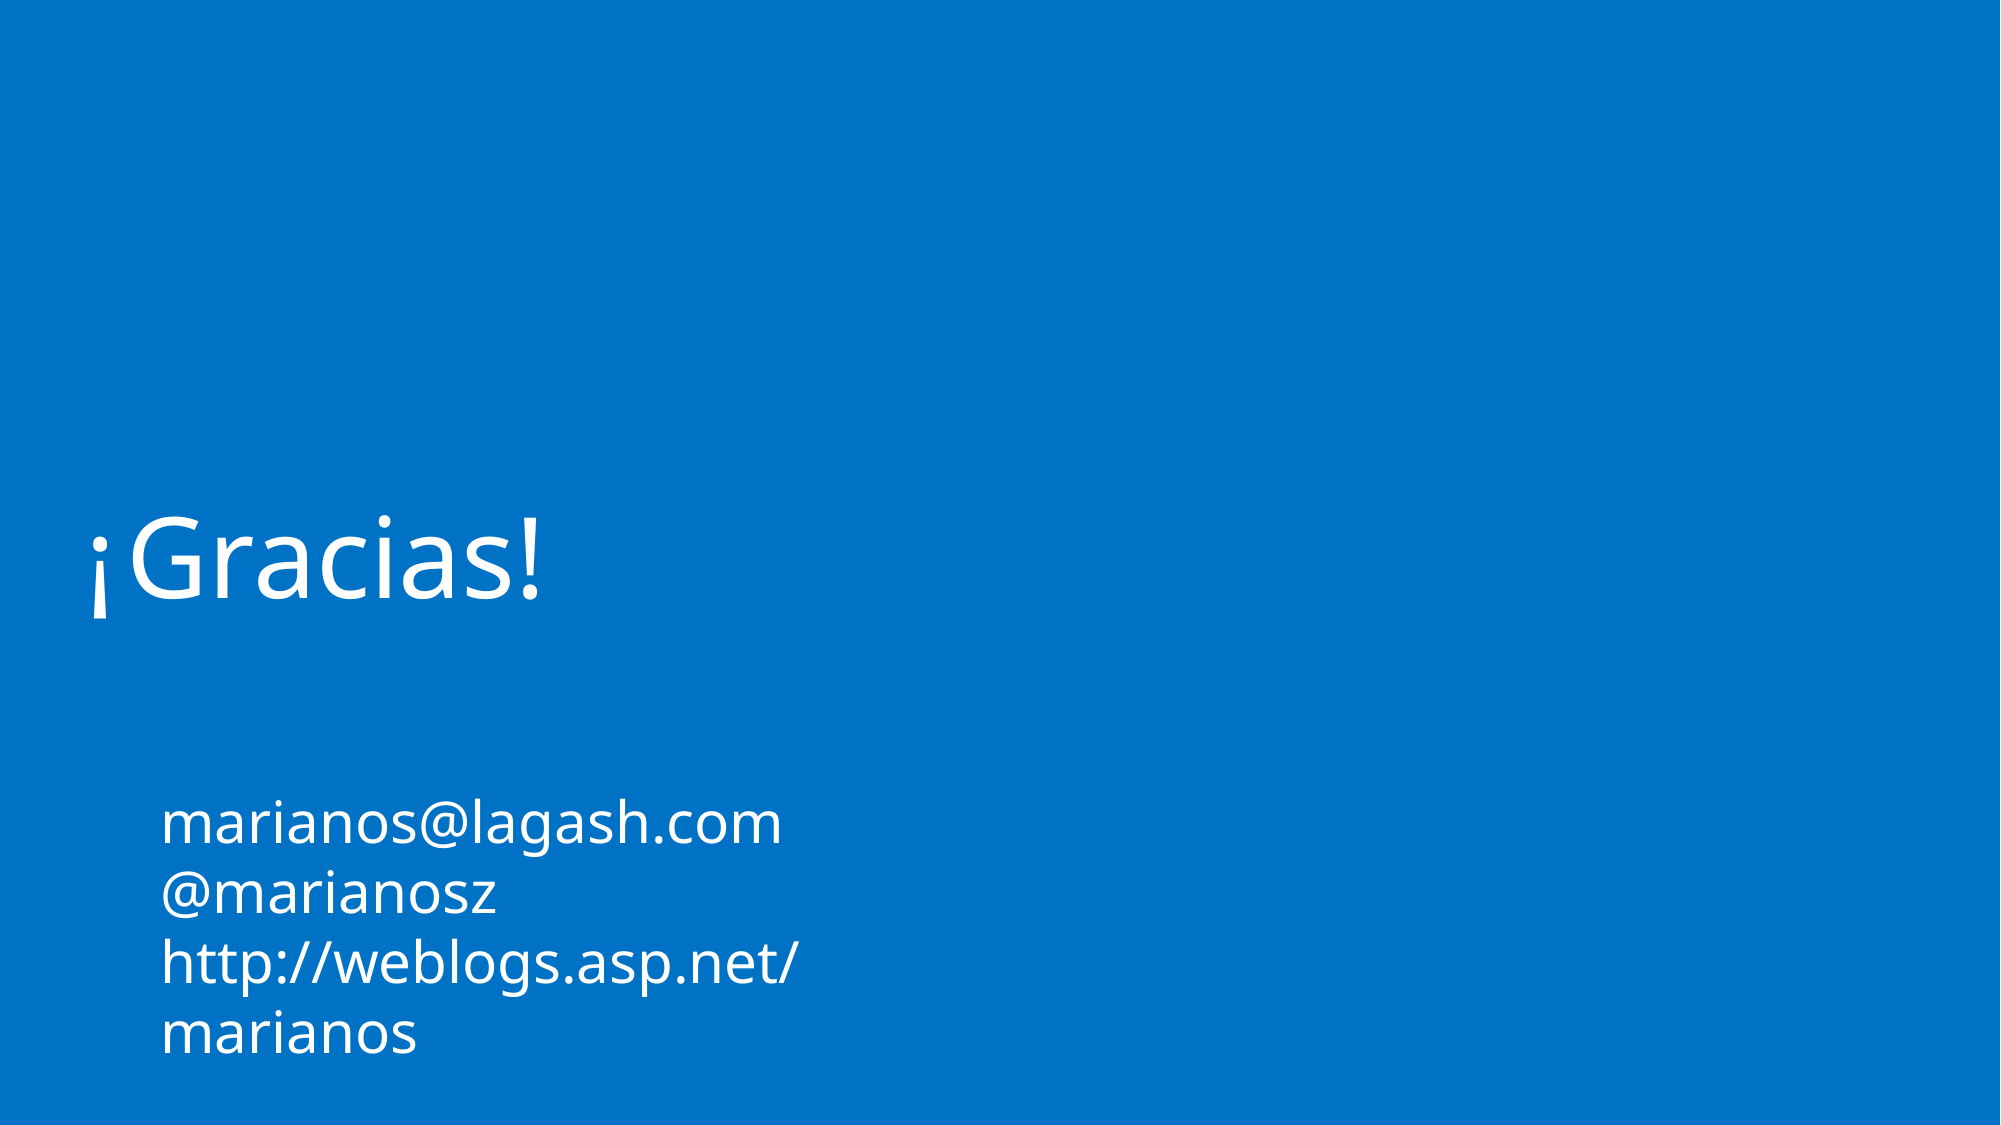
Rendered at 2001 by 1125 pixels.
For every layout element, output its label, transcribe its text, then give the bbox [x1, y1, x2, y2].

title ¡ Gracias! [85, 501, 1915, 624]
text_box marianos@lagash.com @marianosz http://weblogs.asp.net/marianos [160, 785, 1008, 1066]
